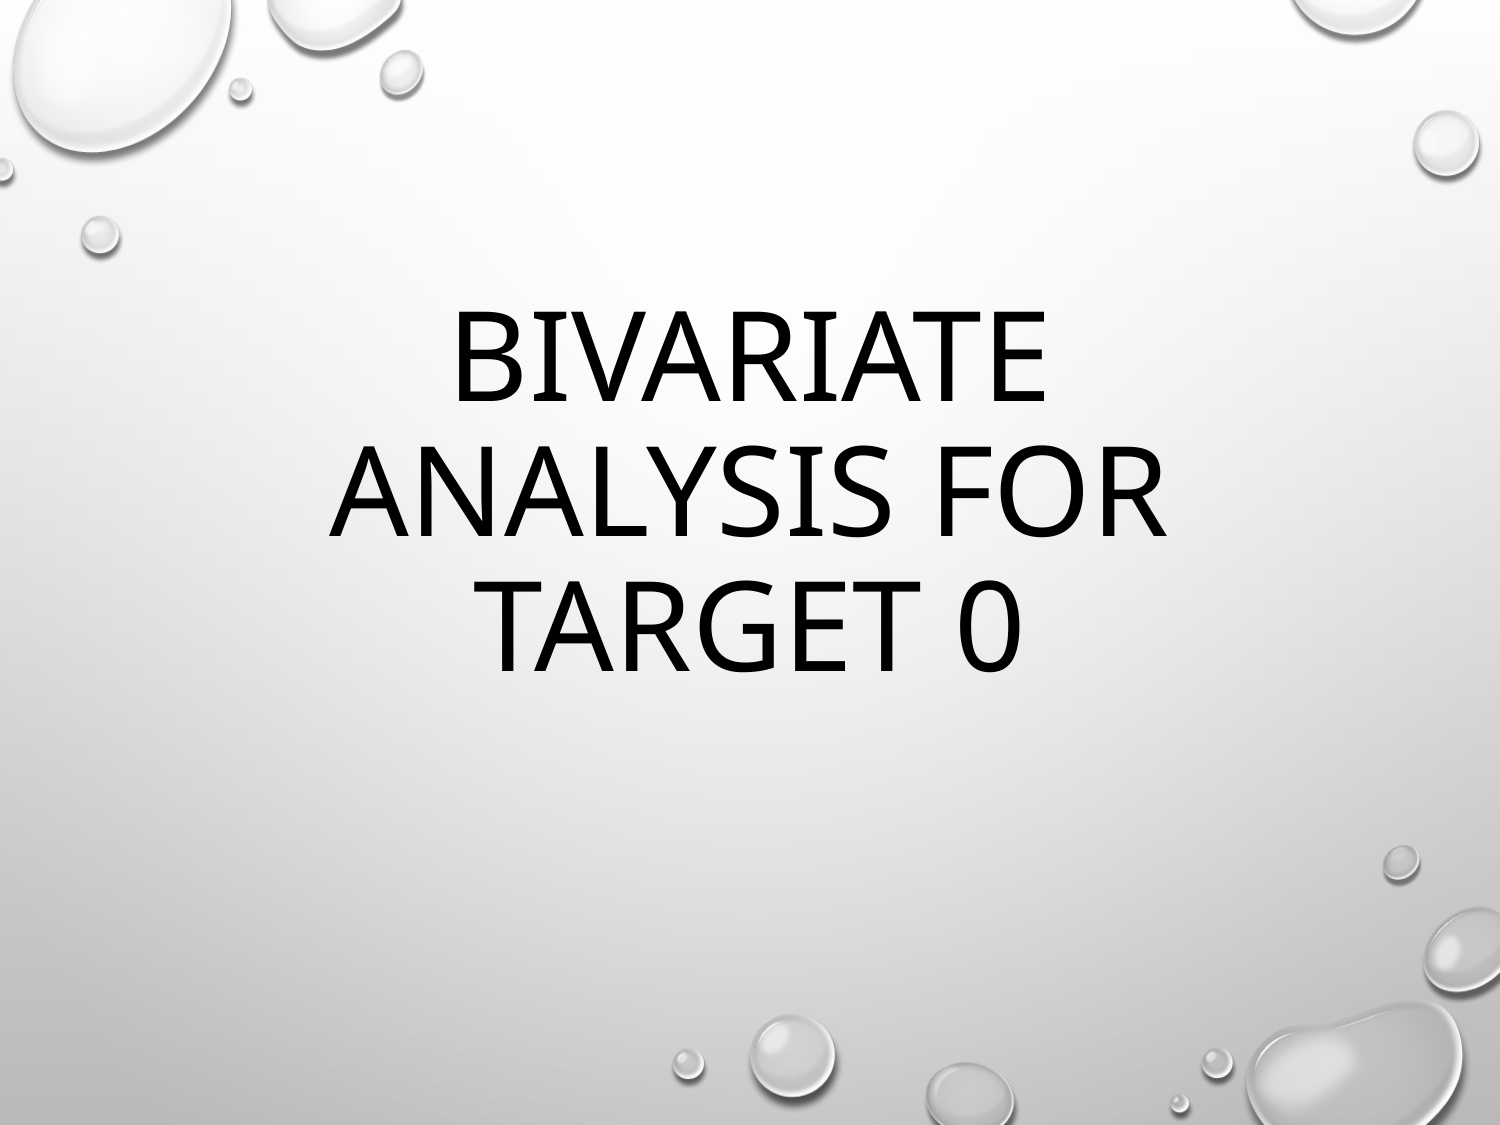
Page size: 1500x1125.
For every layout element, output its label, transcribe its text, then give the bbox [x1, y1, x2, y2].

title Bivariate analysis for Target 0 [140, 405, 1360, 588]
picture [0, 0, 1500, 1125]
